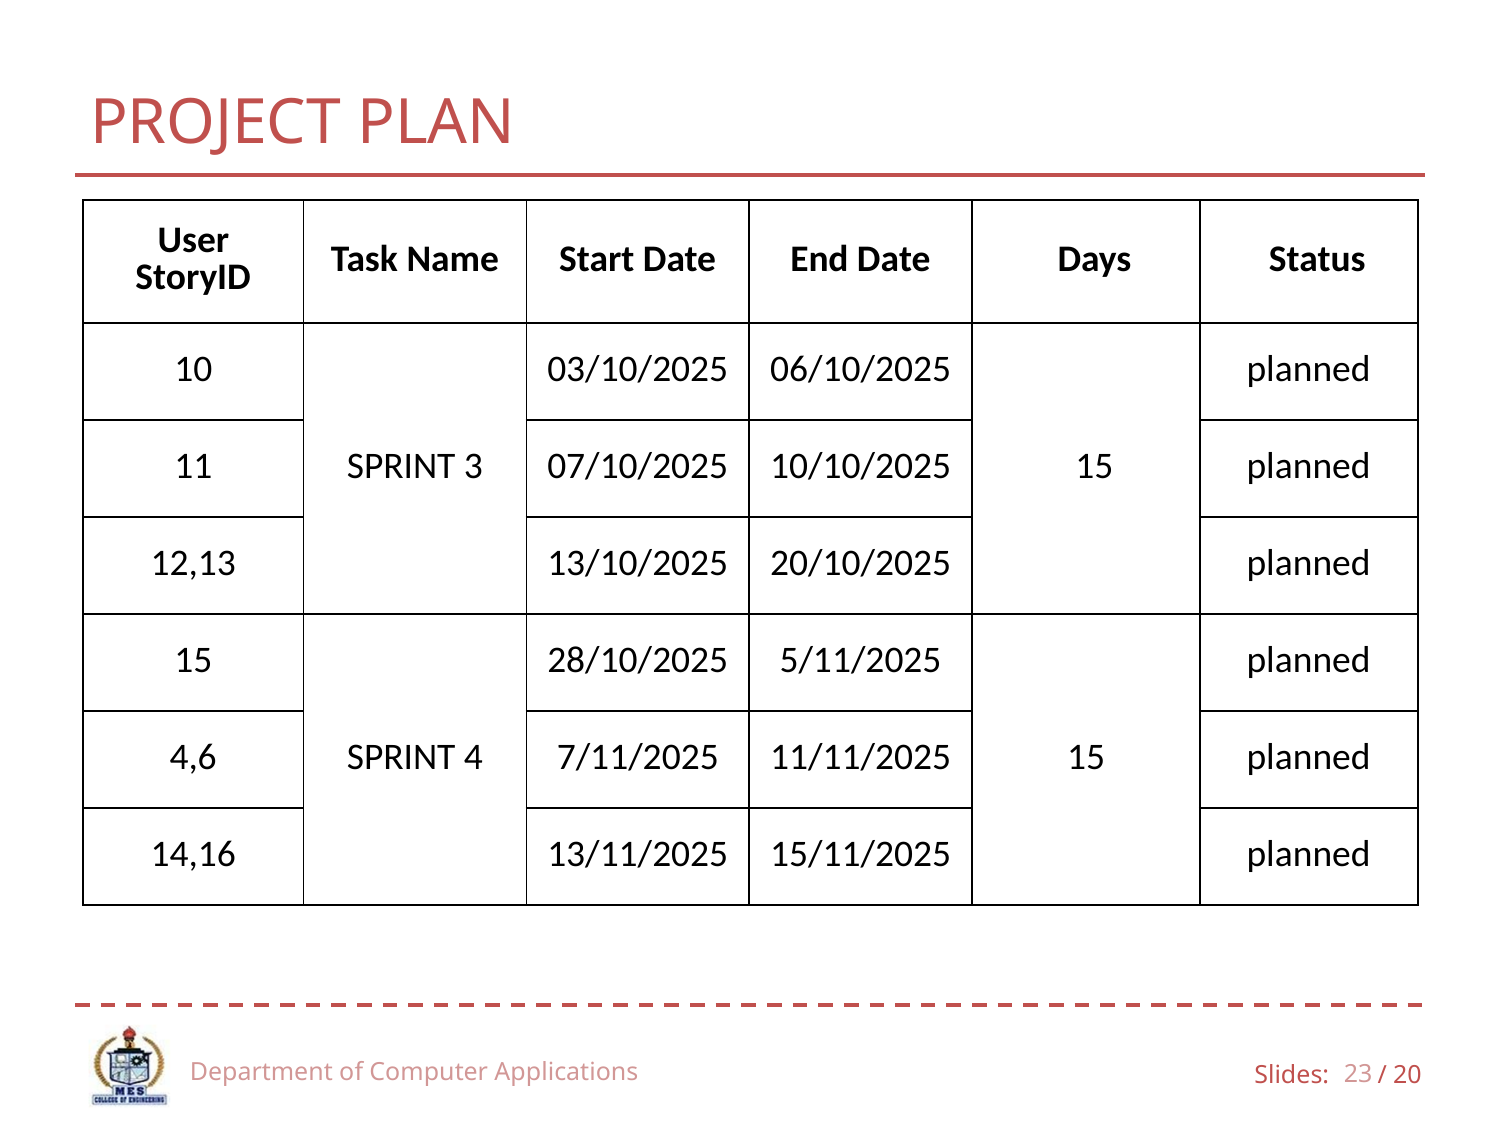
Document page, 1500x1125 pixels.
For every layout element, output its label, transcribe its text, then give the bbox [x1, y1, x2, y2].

table_header User StoryID [84, 201, 303, 322]
table_cell 4,6 [84, 712, 303, 807]
table_cell 06/10/2025 [750, 324, 971, 419]
table_cell 15 [84, 615, 303, 710]
table_cell 11 [84, 421, 303, 516]
table_cell 10 [84, 324, 303, 419]
table_cell SPRINT 3 [304, 324, 526, 613]
table_cell planned [1201, 324, 1417, 419]
table_cell 13/10/2025 [527, 518, 748, 613]
table_cell 11/11/2025 [750, 712, 971, 807]
table_cell 5/11/2025 [750, 615, 971, 710]
table_cell 10/10/2025 [750, 421, 971, 516]
table_cell planned [1201, 615, 1417, 710]
table_cell 13/11/2025 [527, 809, 748, 904]
table_cell 12,13 [84, 518, 303, 613]
table_header Start Date [527, 201, 748, 322]
table_cell SPRINT 4 [304, 615, 526, 904]
table_cell 14,16 [84, 809, 303, 904]
table_header Status [1201, 201, 1417, 322]
title PROJECT PLAN [73, 48, 1427, 189]
table_cell 03/10/2025 [527, 324, 748, 419]
table_cell 07/10/2025 [527, 421, 748, 516]
table_header Task Name [304, 201, 526, 322]
table_cell planned [1201, 809, 1417, 904]
table_cell 7/11/2025 [527, 712, 748, 807]
slide_number 23 [1325, 1044, 1388, 1105]
table_cell planned [1201, 421, 1417, 516]
table_cell 15 [973, 615, 1199, 904]
table_cell 15 [973, 324, 1199, 613]
table_cell 15/11/2025 [750, 809, 971, 904]
picture [87, 1023, 171, 1109]
table_header Days [973, 201, 1199, 322]
table_cell 28/10/2025 [527, 615, 748, 710]
table_header End Date [750, 201, 971, 322]
table_cell planned [1201, 712, 1417, 807]
table_cell planned [1201, 518, 1417, 613]
table_cell 20/10/2025 [750, 518, 971, 613]
footer Department of Computer Applications [174, 1042, 675, 1103]
